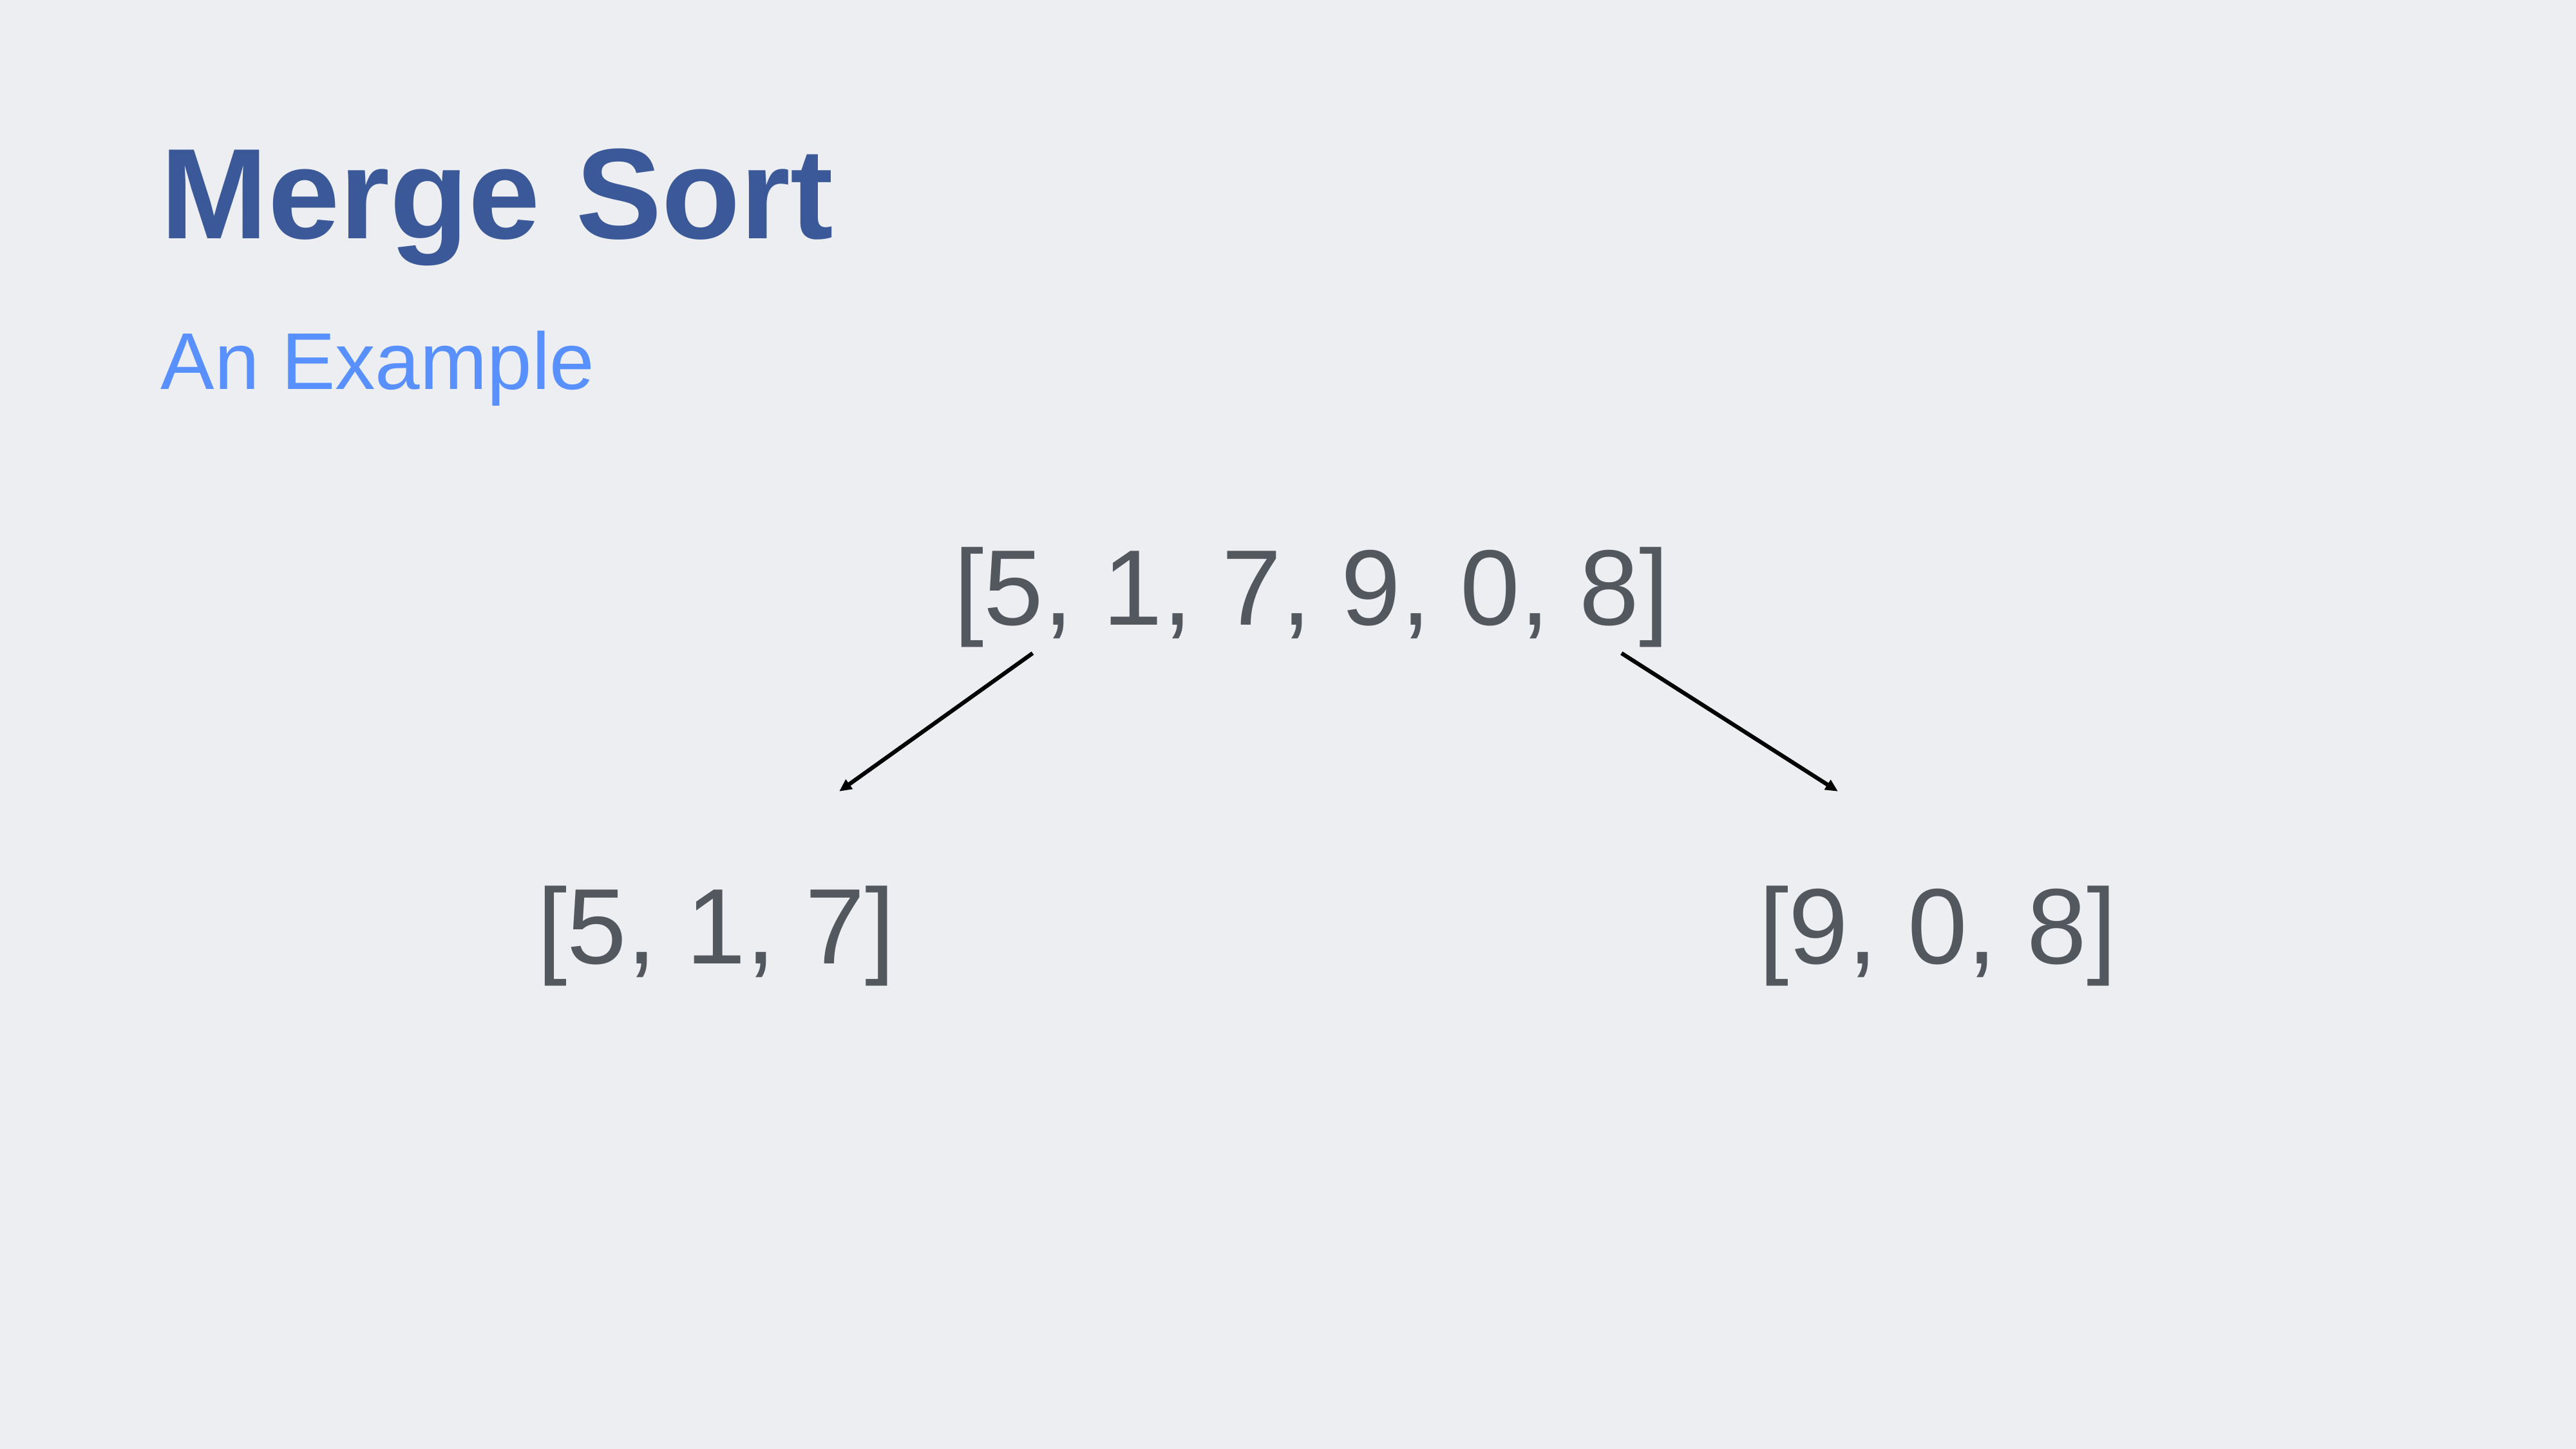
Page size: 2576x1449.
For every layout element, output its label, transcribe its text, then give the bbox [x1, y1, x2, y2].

list [5, 1, 7, 9, 0, 8] [160, 453, 2463, 791]
title Merge Sort [160, 109, 2415, 305]
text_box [839, 652, 1033, 791]
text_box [1621, 652, 1838, 791]
text_box [5, 1, 7] [400, 791, 1033, 987]
text_box [9, 0, 8] [1621, 791, 2254, 987]
list An Example [160, 308, 2415, 427]
